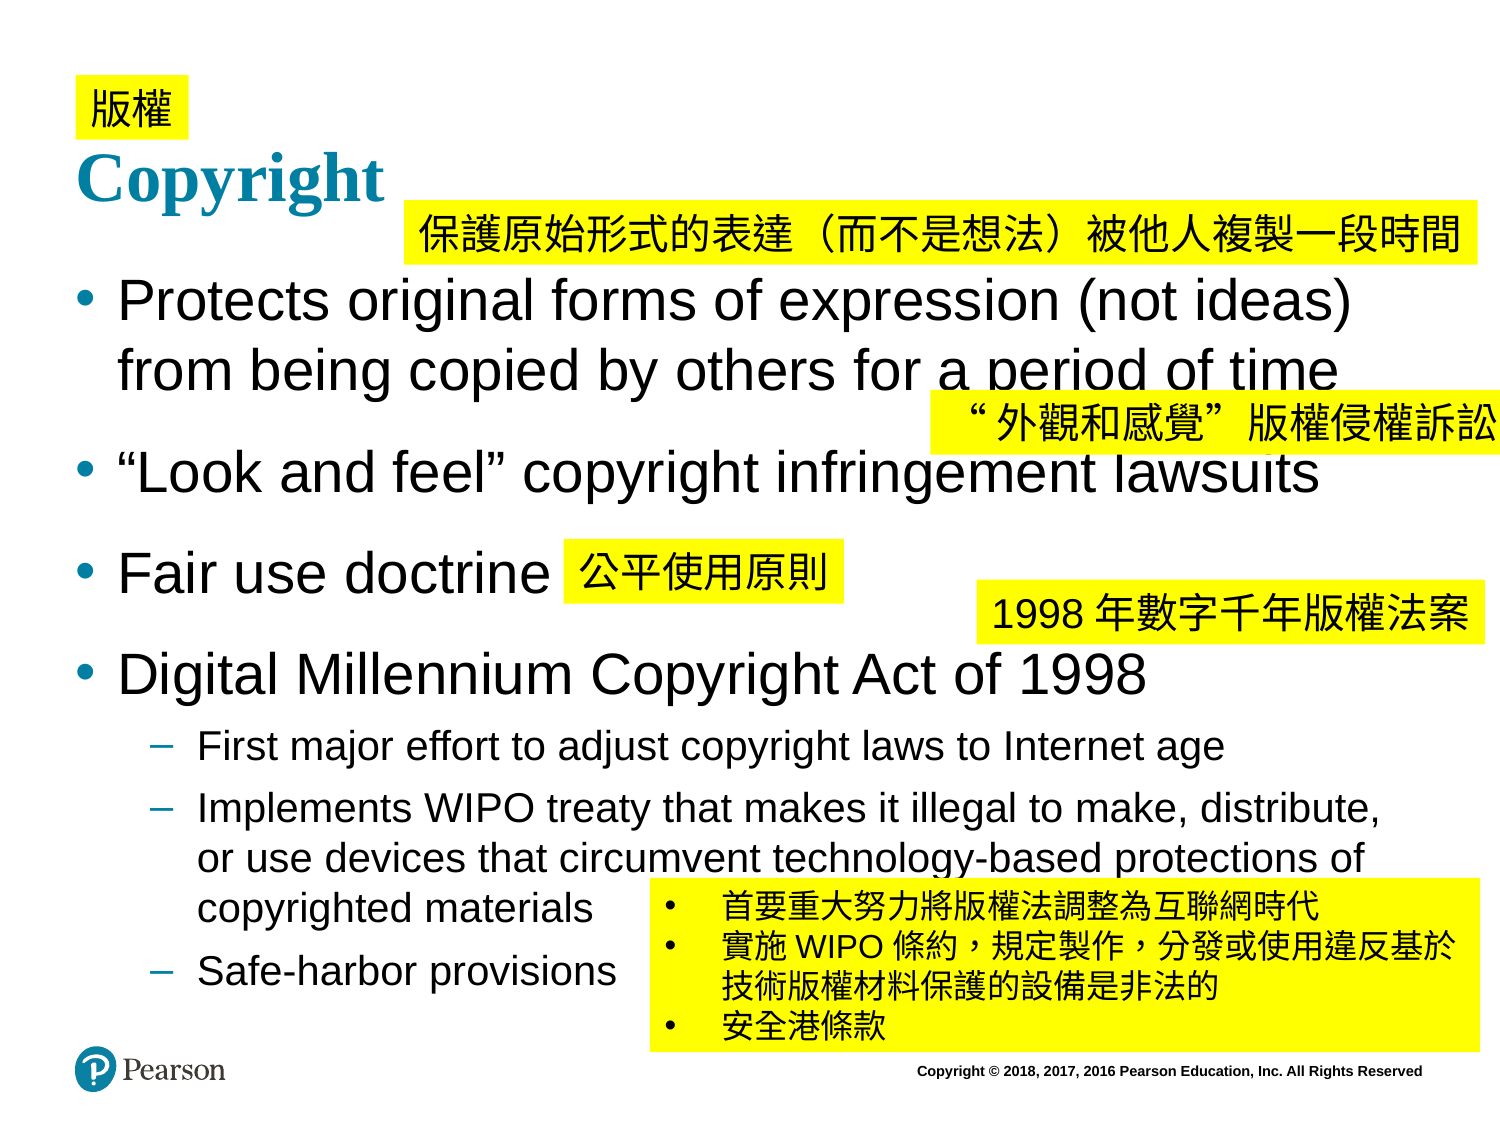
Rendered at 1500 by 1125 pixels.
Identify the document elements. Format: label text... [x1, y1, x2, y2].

title Copyright [75, 35, 1425, 216]
text_box 1998年數字千年版權法案 [976, 579, 1485, 645]
text_box 公平使用原則 [563, 538, 844, 604]
text_box 首要重大努力將版權法調整為互聯網時代 實施WIPO條約，規定製作，分發或使用違反基於技術版權材料保護的設備是非法的 安全港條款 [649, 877, 1481, 1053]
text_box “外觀和感覺”版權侵權訴訟 [930, 389, 1500, 455]
text_box 保護原始形式的表達（而不是想法）被他人複製一段時間 [404, 200, 1478, 265]
text_box 版權 [75, 75, 189, 140]
list Protects original forms of expression (not ideas) from being copied by others for a period of time “Look and feel” copyright infringement lawsuits Fair use doctrine Digital Millennium Copyright Act of 1998 First major effort to adjust copyright laws to Internet age Implements WIPO treaty that makes it illegal to make, distribute, or use devices that circumvent technology-based protections of copyrighted materials Safe-harbor provisions [75, 262, 1425, 1005]
